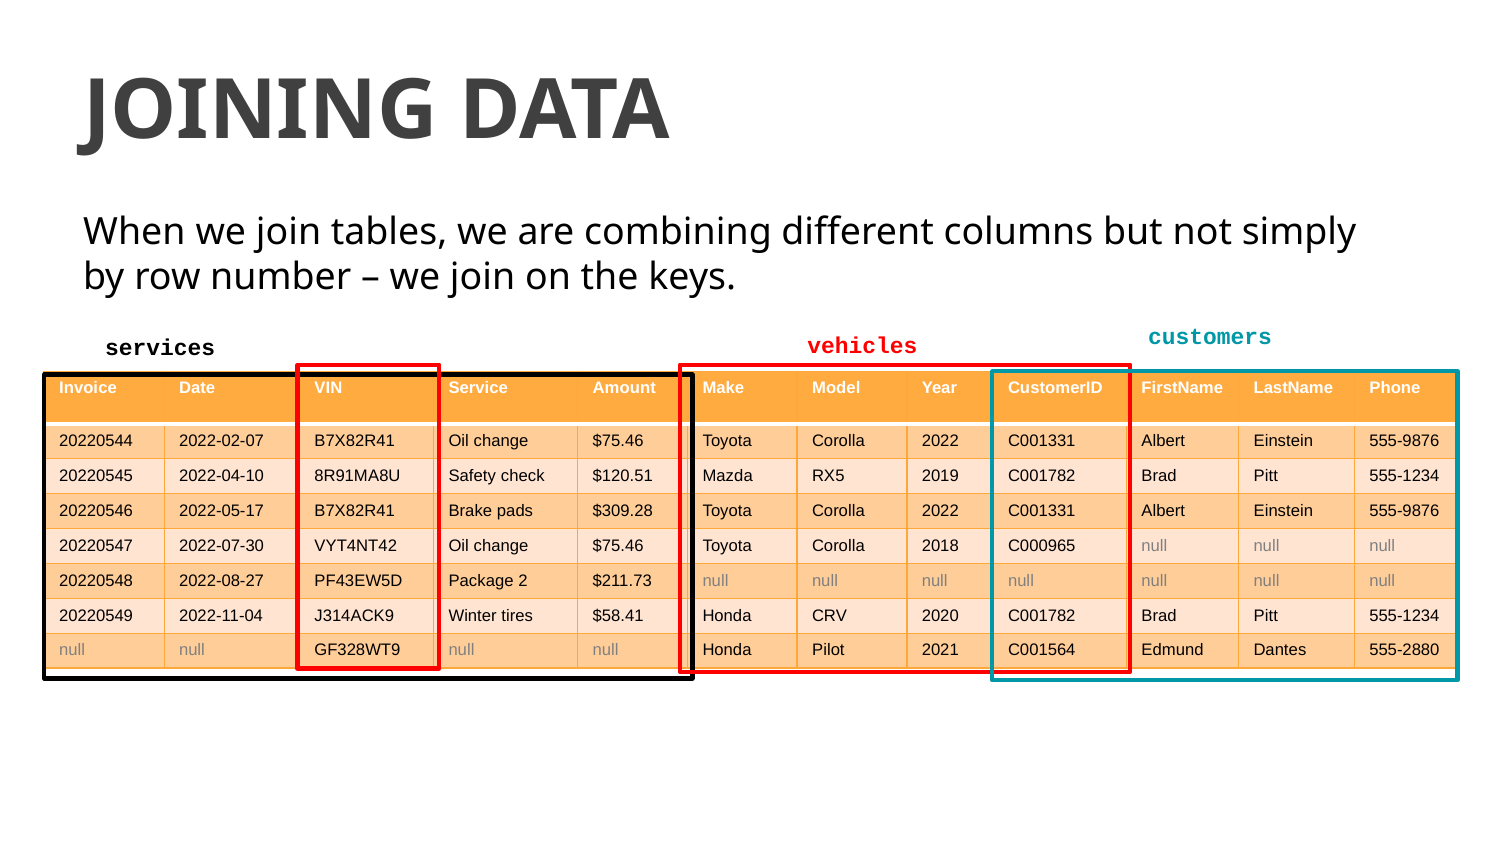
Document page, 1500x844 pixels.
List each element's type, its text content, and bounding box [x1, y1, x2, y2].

text_box customers [1133, 314, 1287, 357]
text_box [42, 372, 695, 681]
text_box When we join tables, we are combining different columns but not simply by row number – we join on the keys. [68, 191, 1413, 371]
text_box JOINING DATA [68, 40, 1094, 191]
text_box [990, 369, 1460, 682]
text_box vehicles [792, 322, 933, 365]
text_box [295, 363, 441, 671]
text_box [678, 363, 1132, 674]
text_box services [90, 325, 231, 368]
